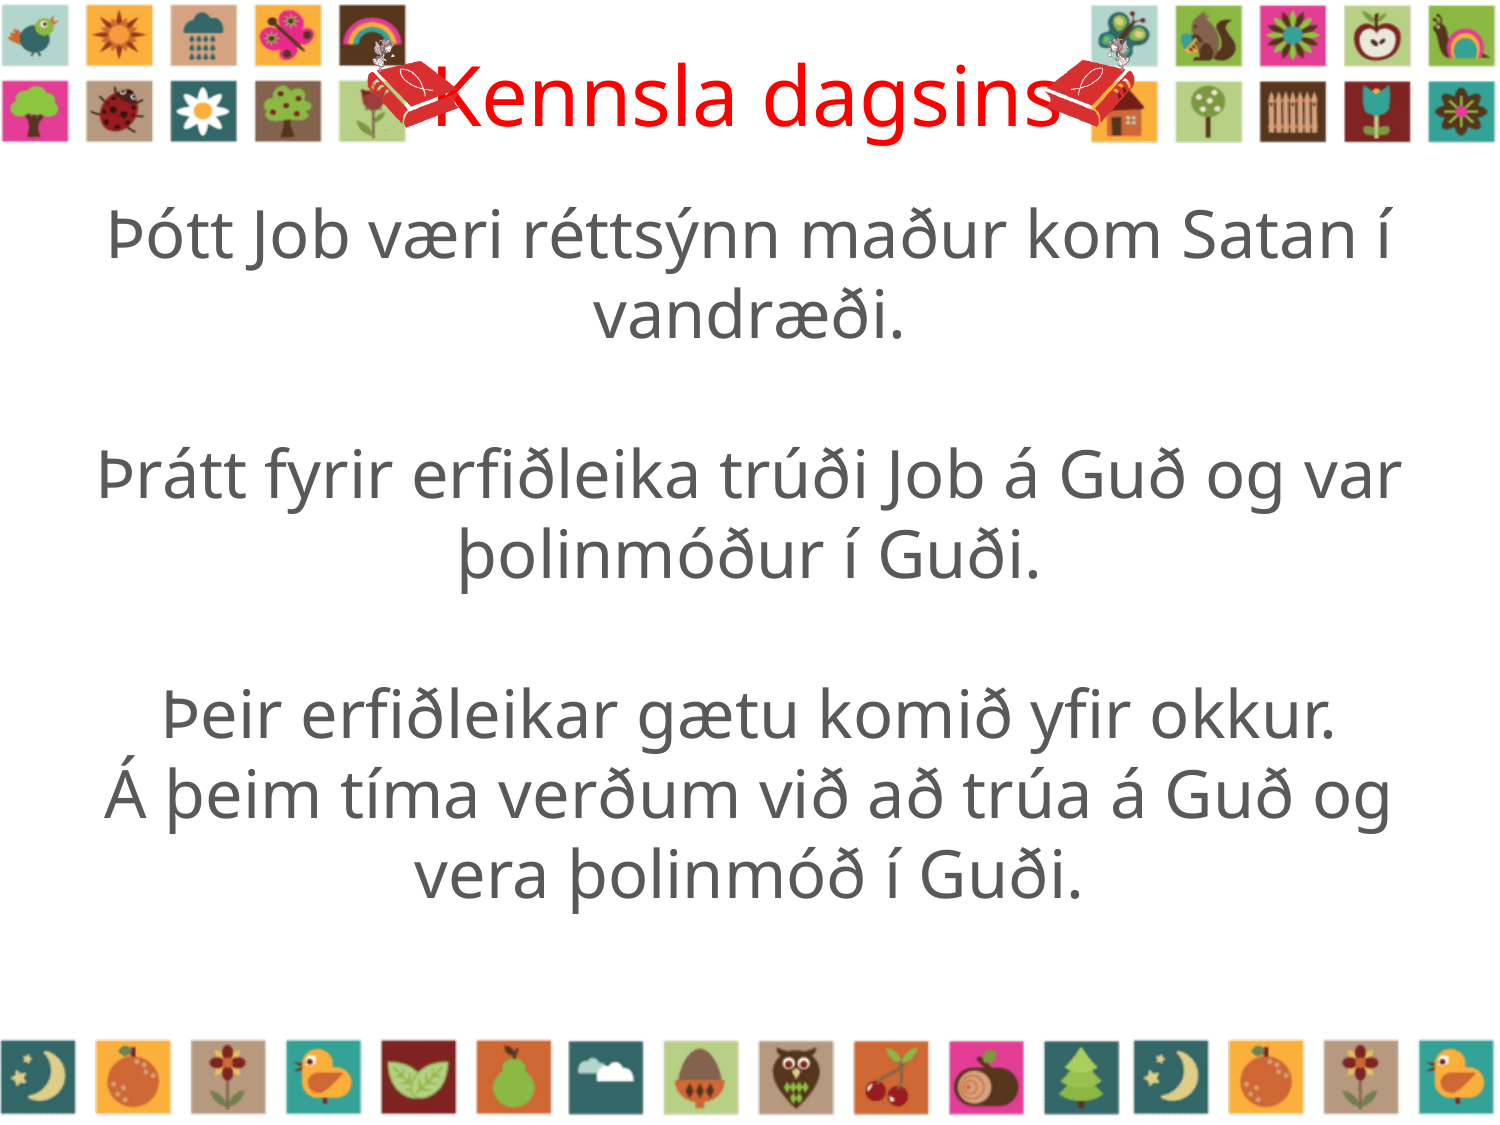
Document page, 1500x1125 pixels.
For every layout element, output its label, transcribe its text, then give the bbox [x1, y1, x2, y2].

text_box Þótt Job væri réttsýnn maður kom Satan í vandræði. Þrátt fyrir erfiðleika trúði Job á Guð og var þolinmóður í Guði. Þeir erfiðleikar gætu komið yfir okkur. Á þeim tíma verðum við að trúa á Guð og vera þolinmóð í Guði. [76, 184, 1424, 919]
picture [1013, 3, 1500, 150]
picture [0, 3, 492, 150]
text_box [0, 1028, 1500, 1118]
text_box Kennsla dagsins [424, 35, 1078, 150]
